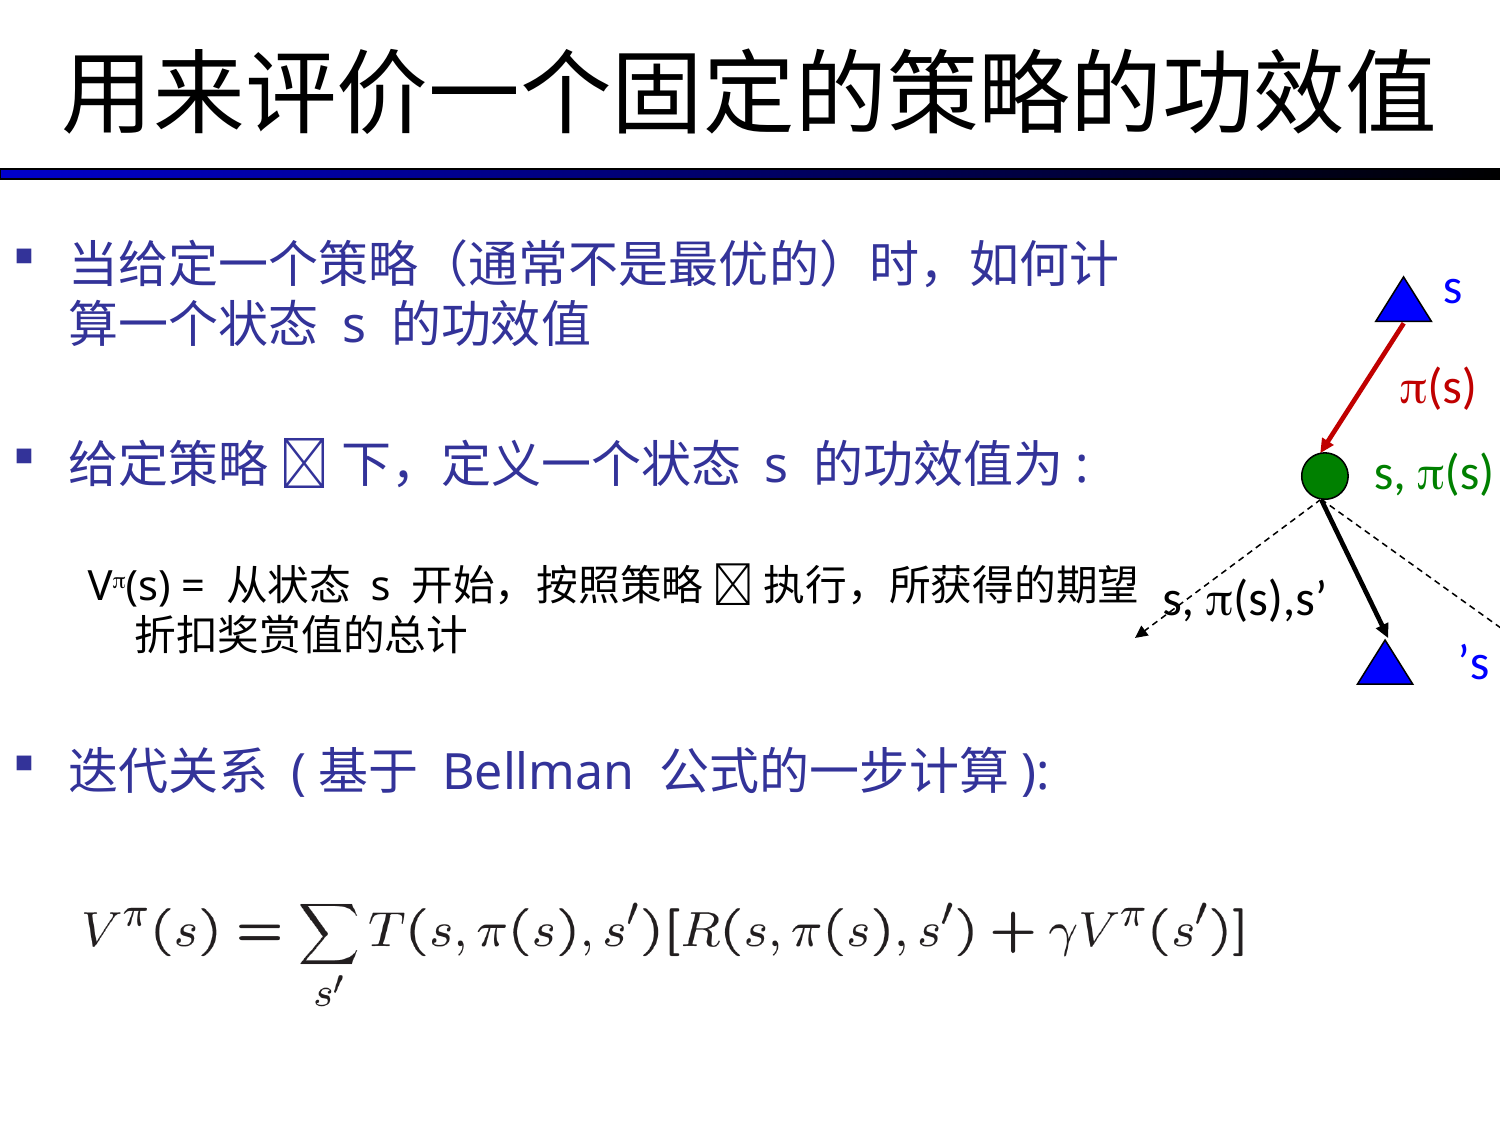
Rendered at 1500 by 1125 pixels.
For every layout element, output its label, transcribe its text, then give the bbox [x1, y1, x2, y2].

title 用来评价一个固定的策略的功效值 [0, 0, 1500, 184]
list 当给定一个策略（通常不是最优的）时，如何计算一个状态 s 的功效值 给定策略  下，定义一个状态 s 的功效值为: V(s) = 从状态 s 开始，按照策略  执行，所获得的期望折扣奖赏值的总计 迭代关系 (基于 Bellman 公式的一步计算): [0, 224, 1165, 957]
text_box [1134, 245, 1500, 698]
picture [82, 900, 1243, 1008]
